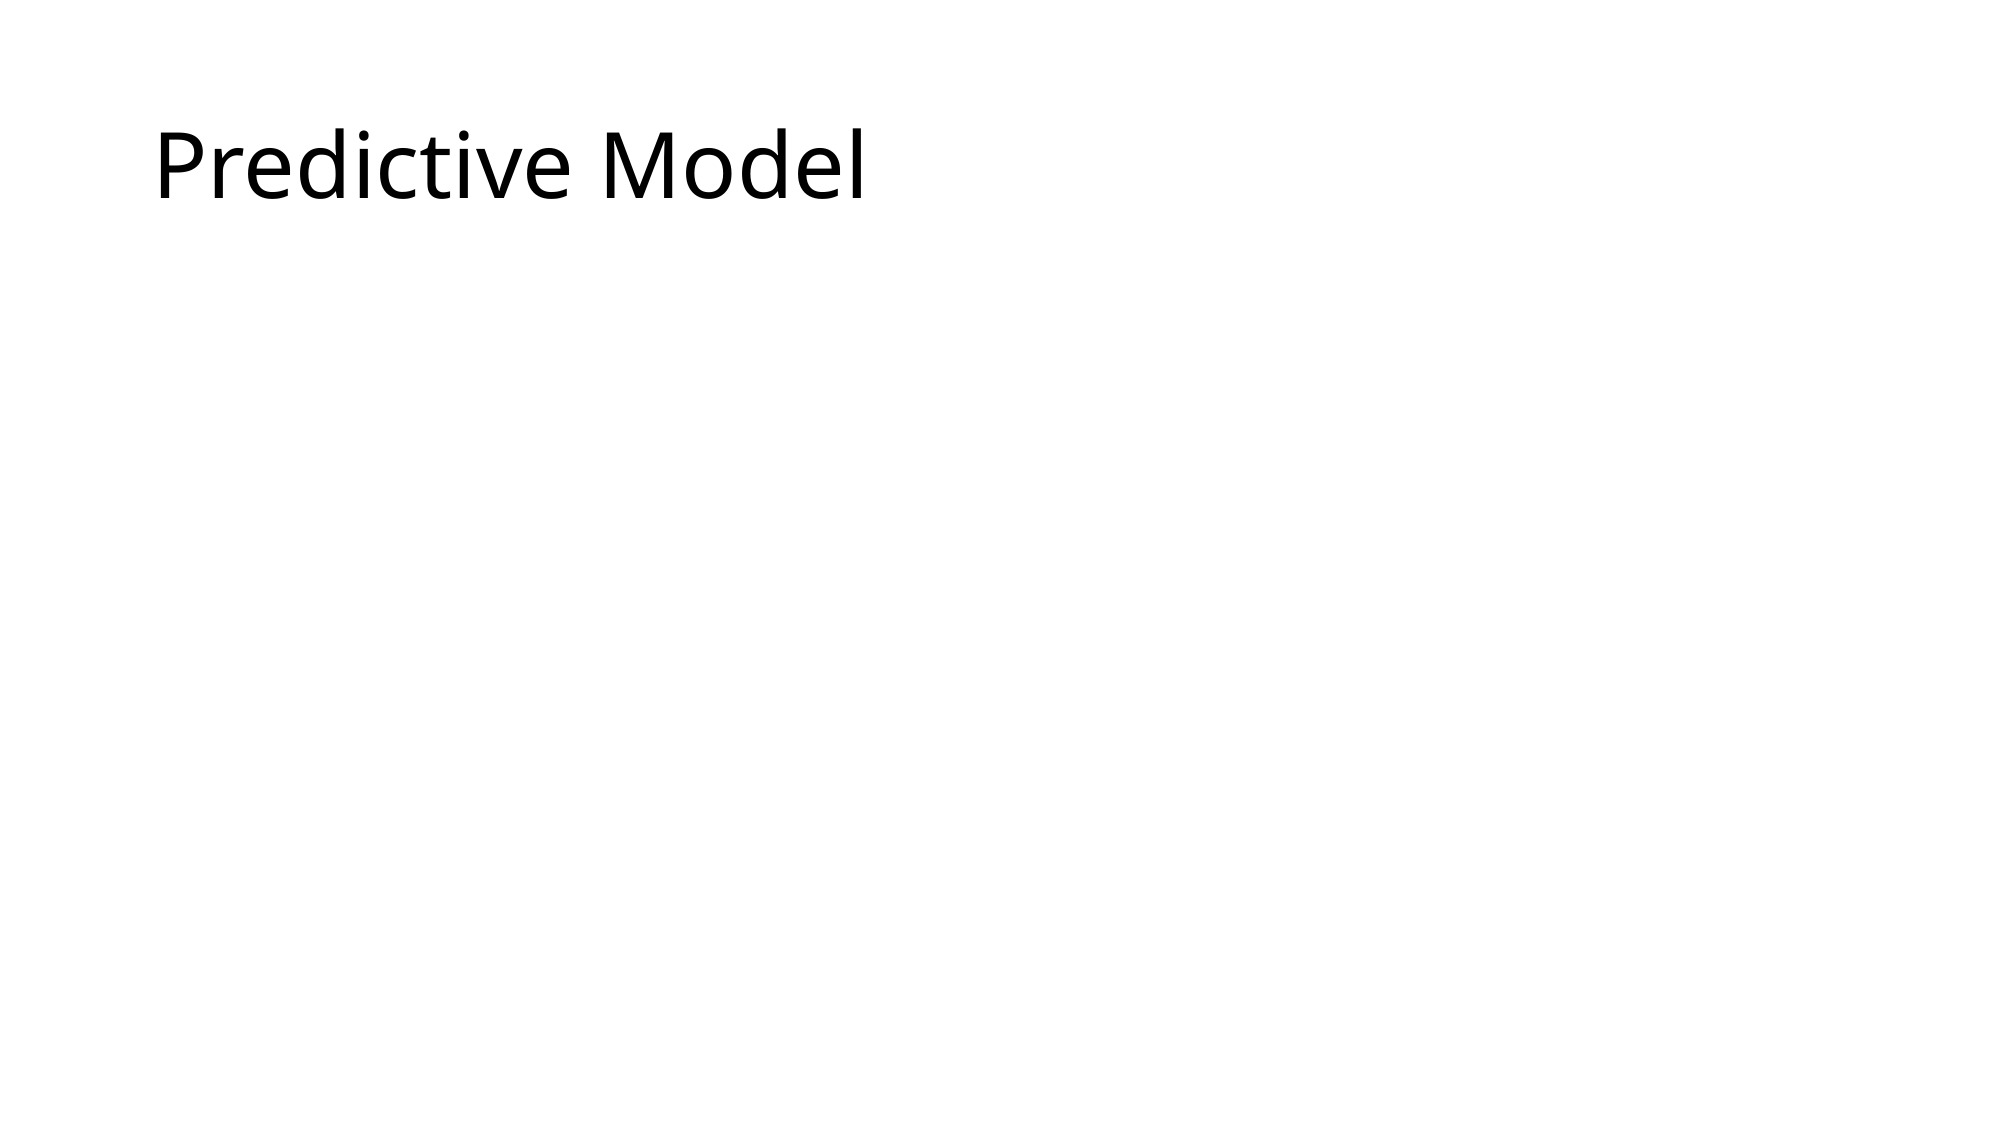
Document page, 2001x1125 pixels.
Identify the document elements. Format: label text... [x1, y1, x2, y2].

title Predictive Model [137, 59, 1863, 278]
